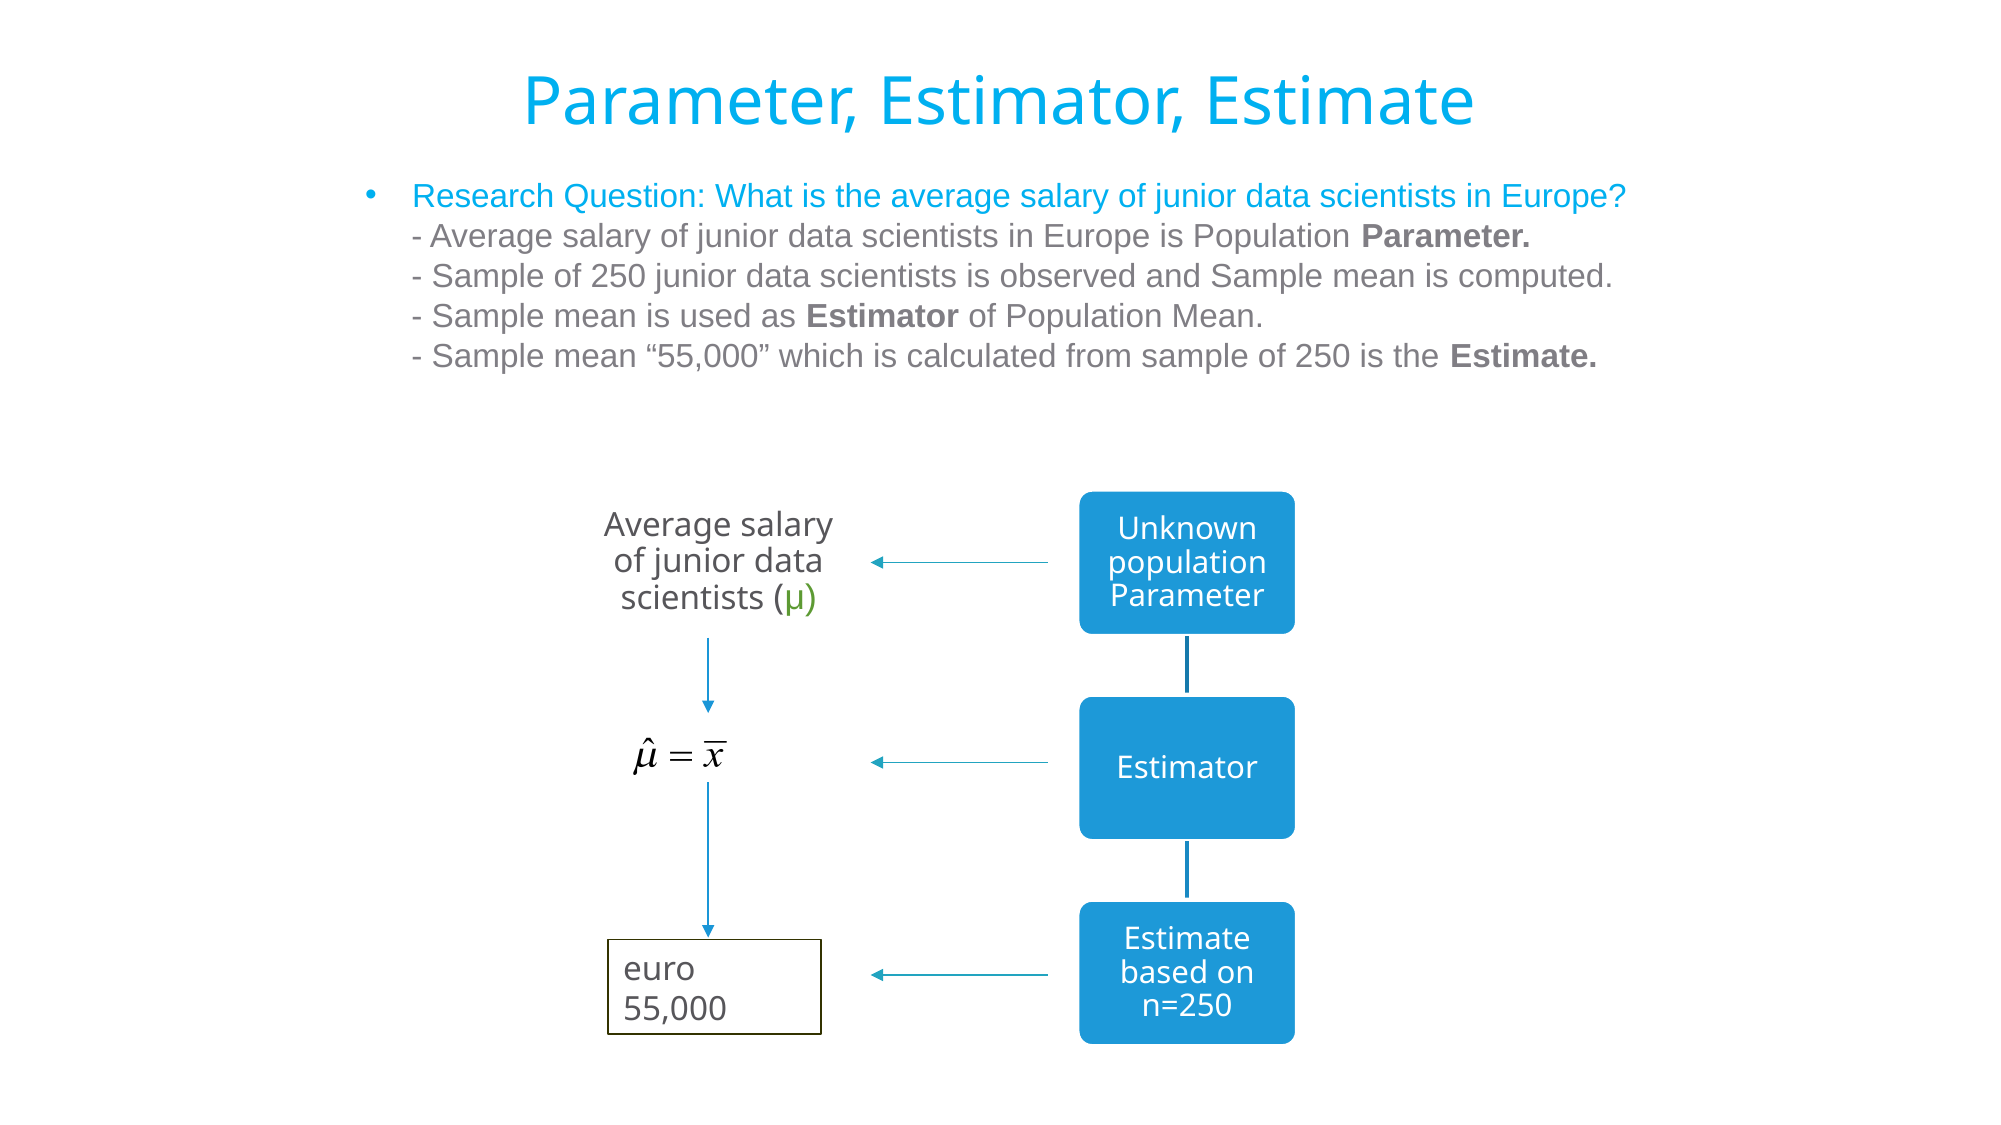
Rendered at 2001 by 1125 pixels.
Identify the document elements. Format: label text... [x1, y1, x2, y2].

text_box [575, 474, 1532, 1059]
text_box Research Question: What is the average salary of junior data scientists in Europe? - Average salary of junior data scientists in Europe is Population Parameter. - Sample of 250 junior data scientists is observed and Sample mean is computed. - Sample mean is used as Estimator of Population Mean. - Sample mean “55,000” which is calculated from sample of 250 is the Estimate. [350, 166, 1776, 462]
picture [624, 730, 735, 783]
title Parameter, Estimator, Estimate [324, 37, 1675, 171]
